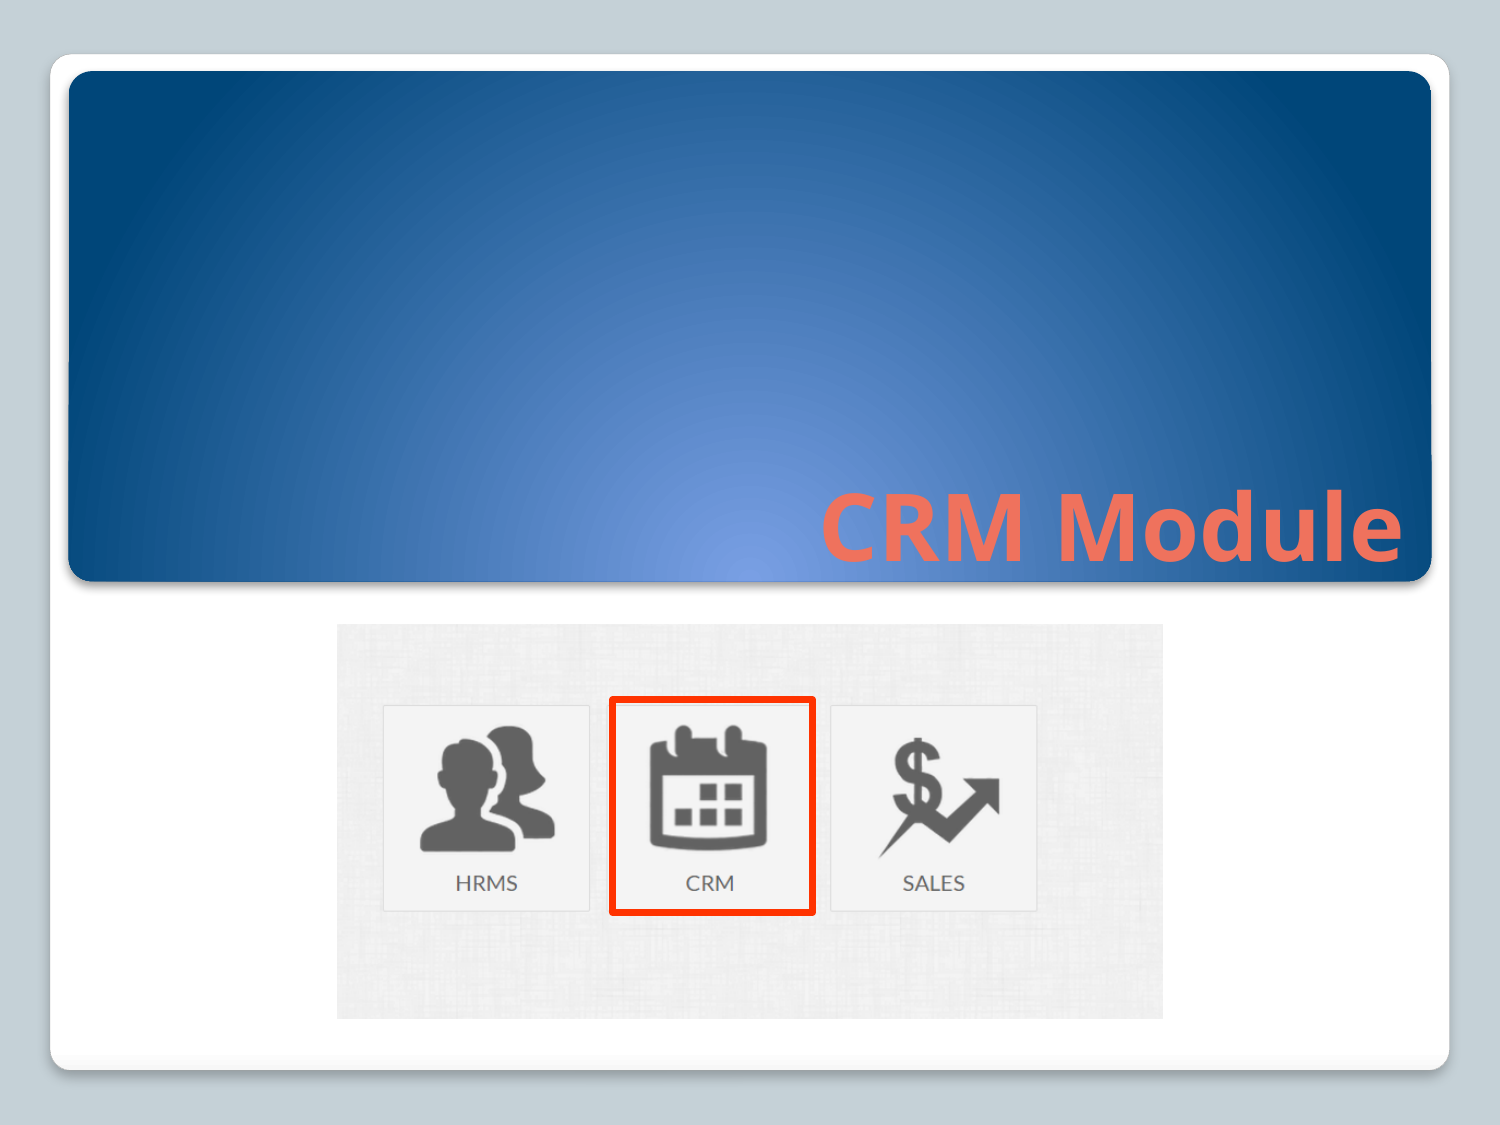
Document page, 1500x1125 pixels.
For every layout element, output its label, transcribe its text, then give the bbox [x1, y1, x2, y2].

title CRM Module [137, 287, 1413, 588]
picture [337, 624, 1163, 1019]
